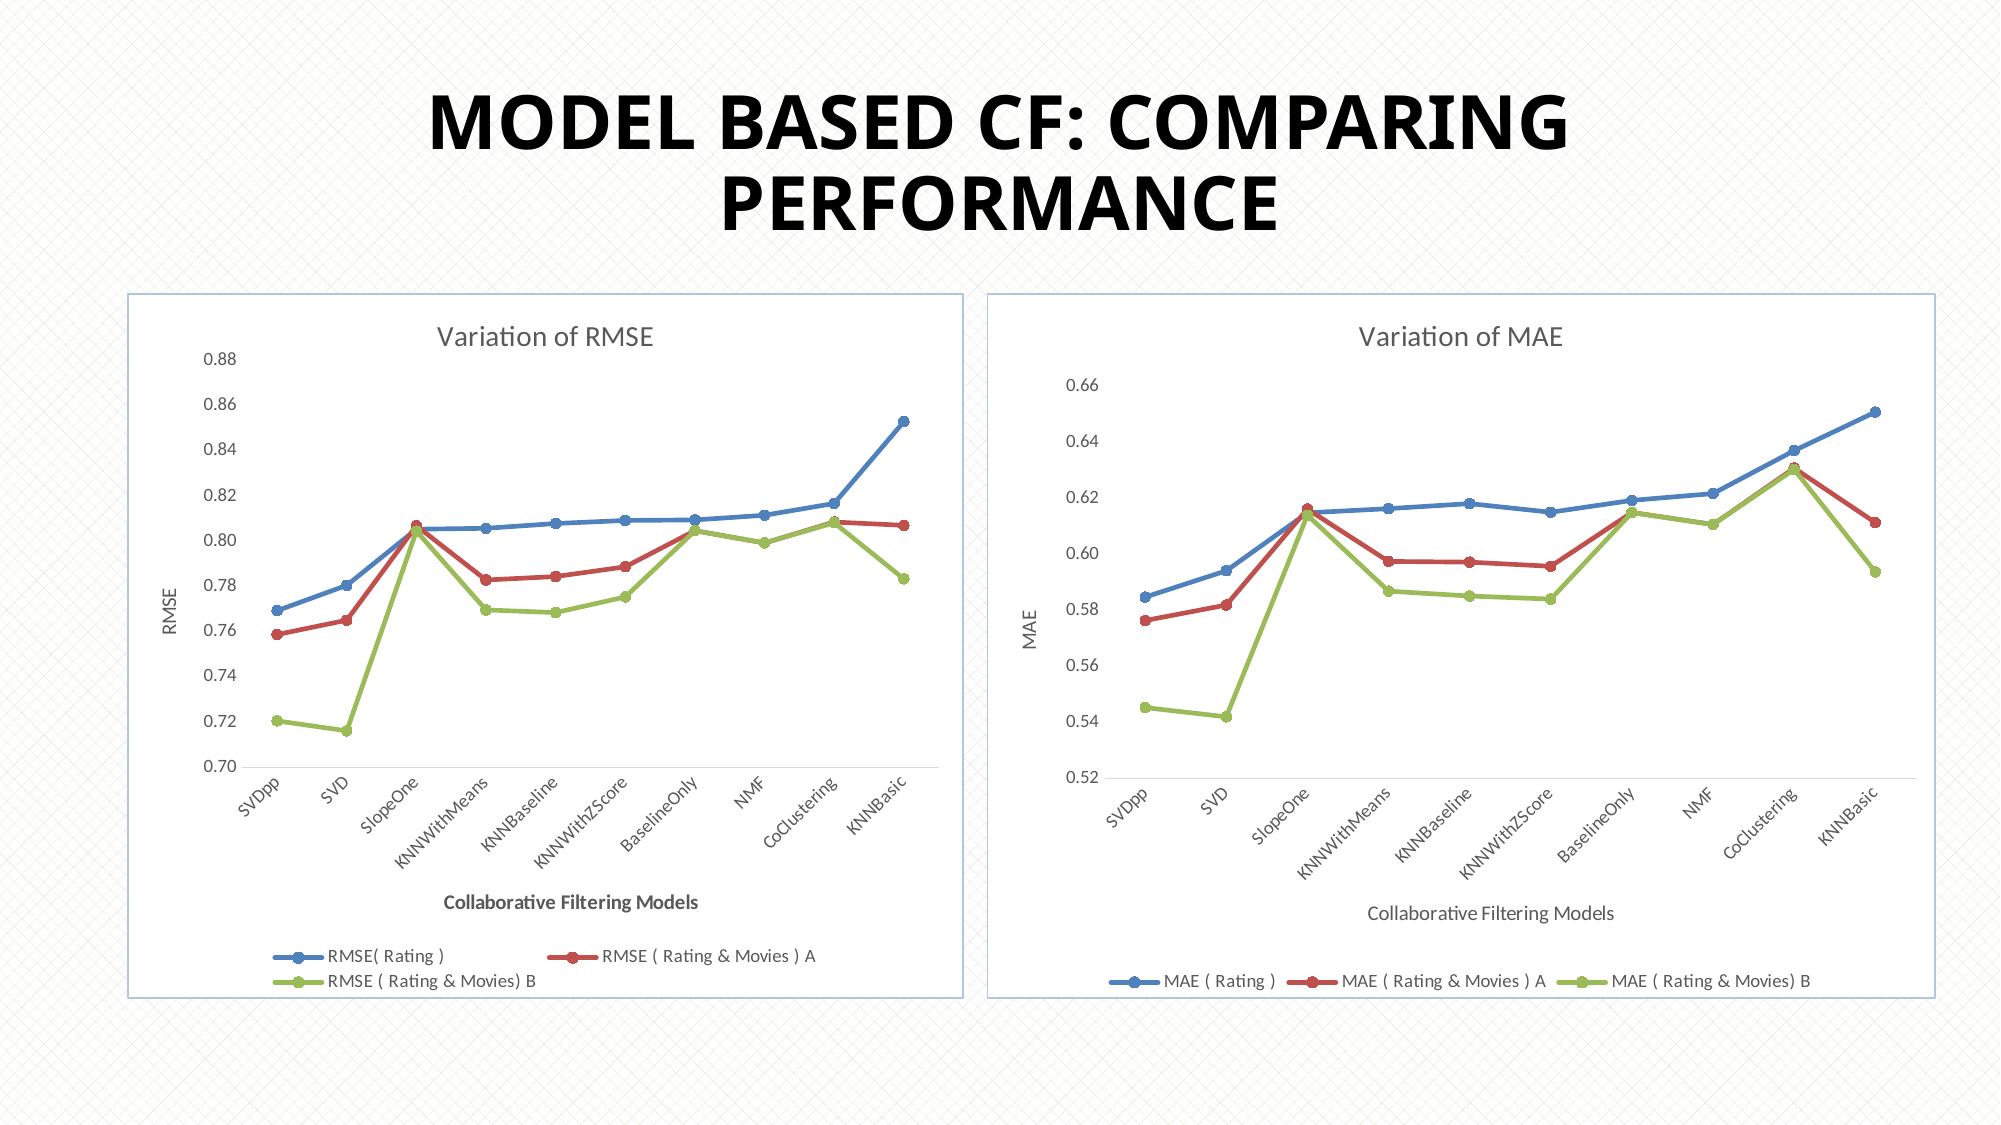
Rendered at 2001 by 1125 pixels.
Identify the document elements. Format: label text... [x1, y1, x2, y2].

chart [127, 292, 964, 999]
title Model based CF: comparing performance [187, 43, 1813, 288]
chart [986, 292, 1936, 999]
